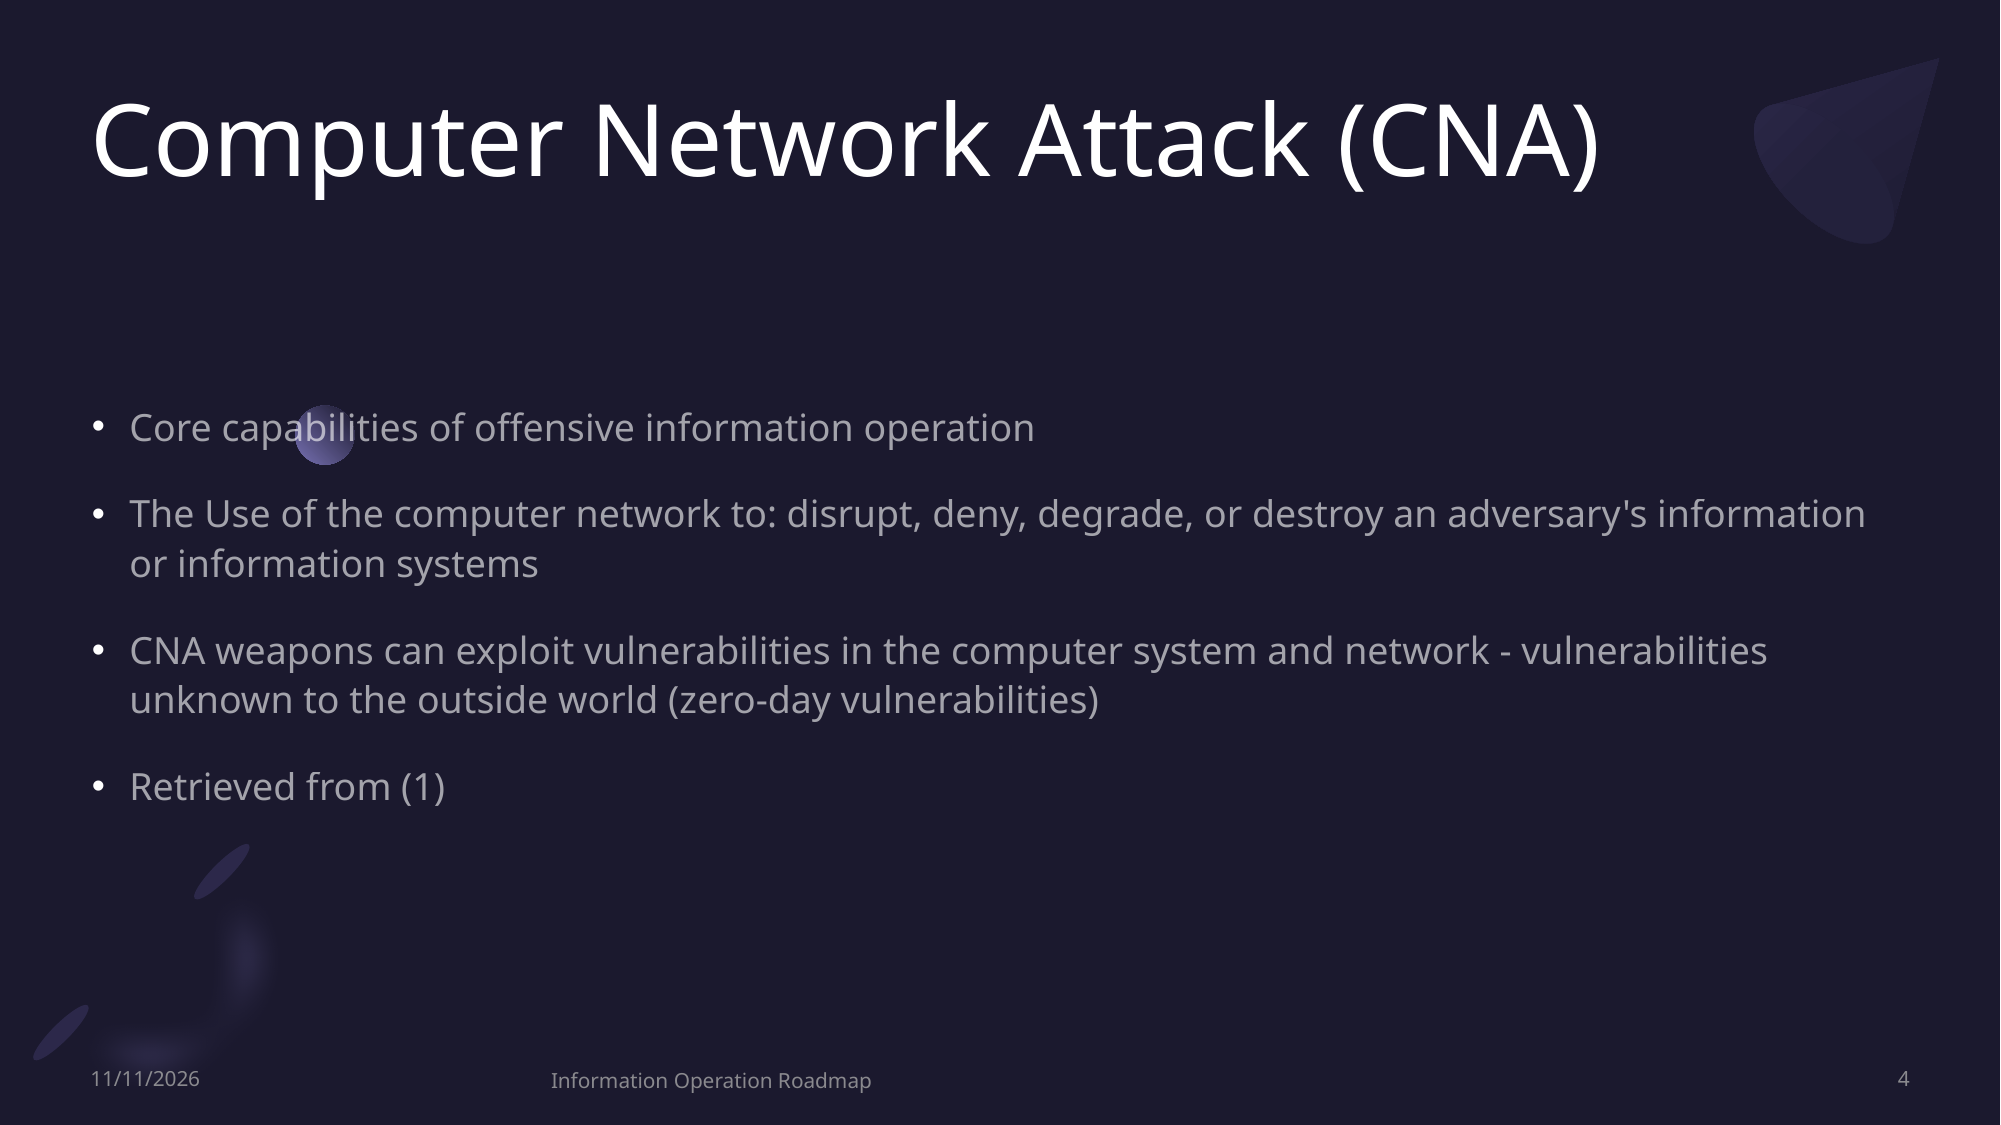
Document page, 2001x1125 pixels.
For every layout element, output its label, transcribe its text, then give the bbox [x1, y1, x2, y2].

slide_number 4 [1632, 1067, 1910, 1093]
list Core capabilities of offensive information operation The Use of the computer network to: disrupt, deny, degrade, or destroy an adversary's information or information systems CNA weapons can exploit vulnerabilities in the computer system and network - vulnerabilities unknown to the outside world (zero-day vulnerabilities) Retrieved from (1) [91, 398, 1872, 976]
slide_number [90, 1067, 522, 1093]
footer Information Operation Roadmap [551, 1067, 1598, 1093]
title Computer Network Attack (CNA) [90, 90, 1911, 309]
